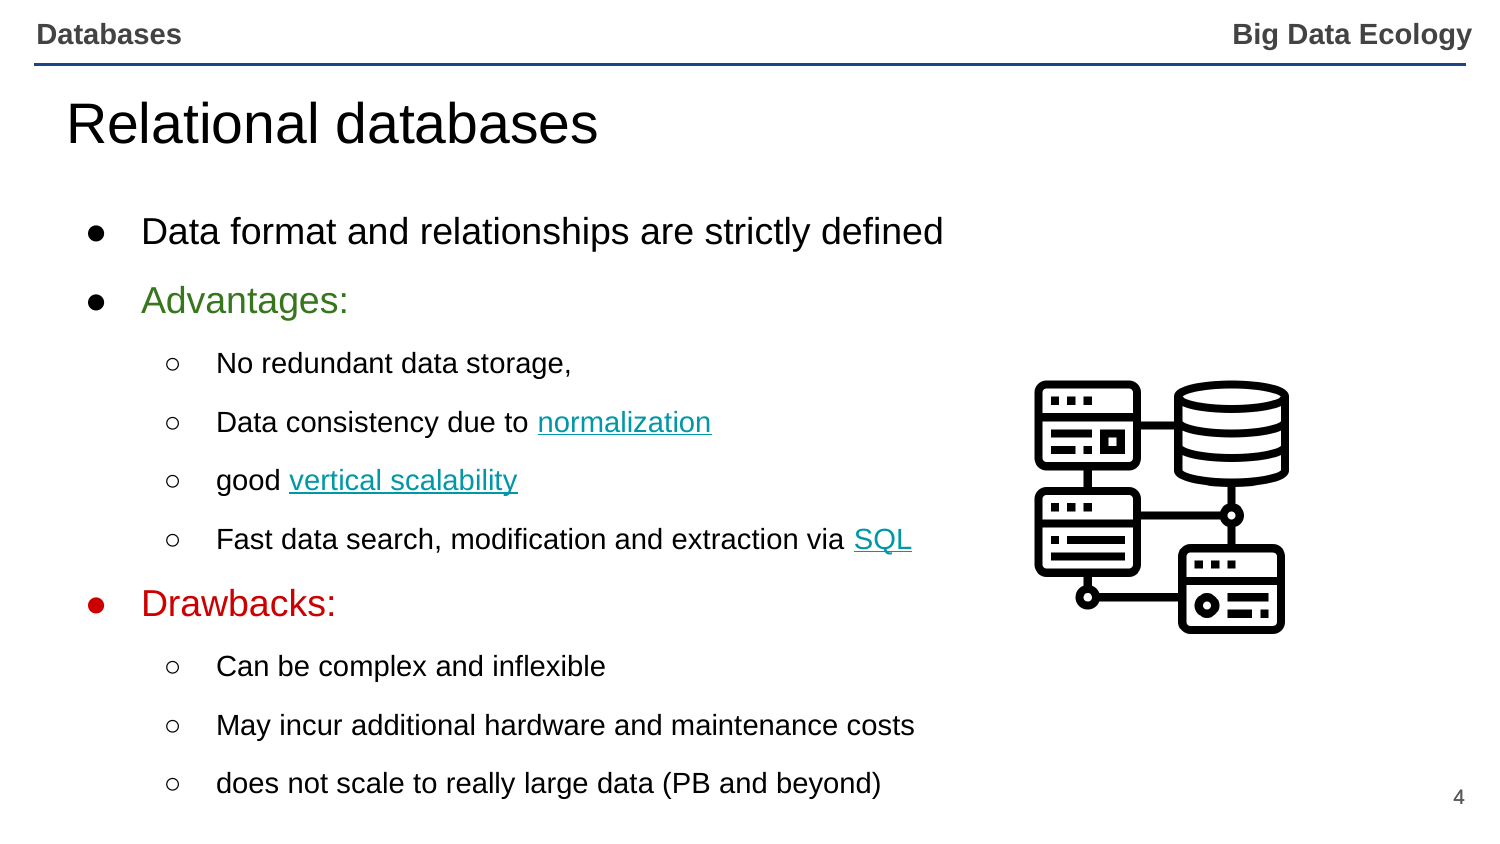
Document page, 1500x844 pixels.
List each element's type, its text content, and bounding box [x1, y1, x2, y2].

text_box Data format and relationships are strictly defined Advantages: No redundant data storage, Data consistency due to normalization good vertical scalability Fast data search, modification and extraction via SQL Drawbacks: Can be complex and inflexible May incur additional hardware and maintenance costs does not scale to really large data (PB and beyond) [51, 188, 1486, 844]
picture [1030, 375, 1293, 639]
text_box Relational databases [51, 76, 1449, 171]
